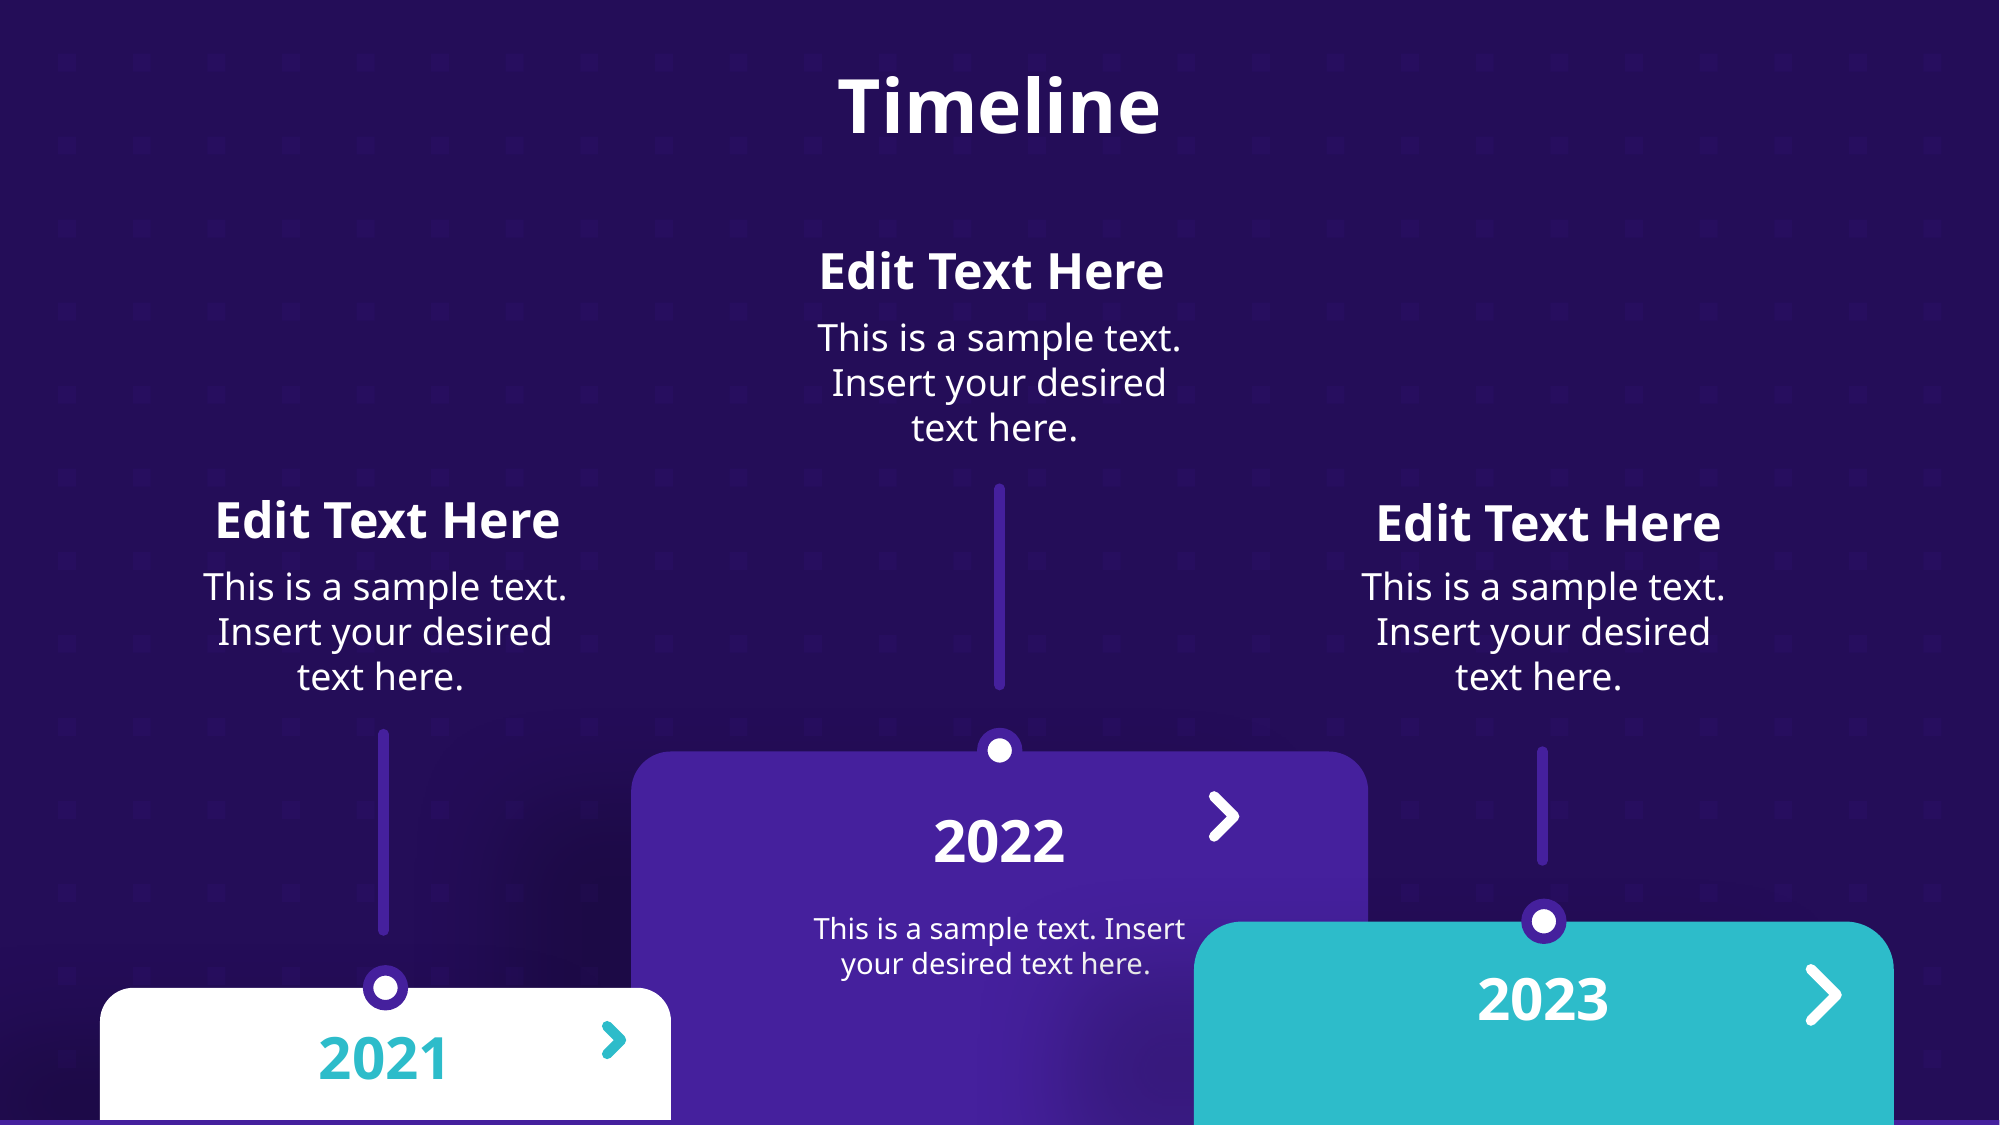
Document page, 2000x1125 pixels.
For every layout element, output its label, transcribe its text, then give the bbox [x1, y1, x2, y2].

text_box [365, 968, 406, 1008]
title Timeline [99, 45, 1900, 162]
text_box [605, 1024, 624, 1057]
text_box [1524, 901, 1564, 941]
text_box [1808, 967, 1839, 1023]
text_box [630, 313, 1369, 1124]
text_box [1373, 919, 1896, 1124]
text_box Edit Text Here [145, 487, 625, 549]
text_box 2023 [1373, 961, 1793, 1032]
text_box 2021 [143, 1020, 625, 1091]
text_box This is a sample text. Insert your desired text here. [195, 563, 575, 699]
text_box Edit Text Here [1373, 491, 1791, 552]
text_box Edit Text Here [749, 239, 1235, 300]
text_box This is a sample text. Insert your desired text here. [1373, 563, 1734, 699]
text_box [97, 985, 625, 1120]
